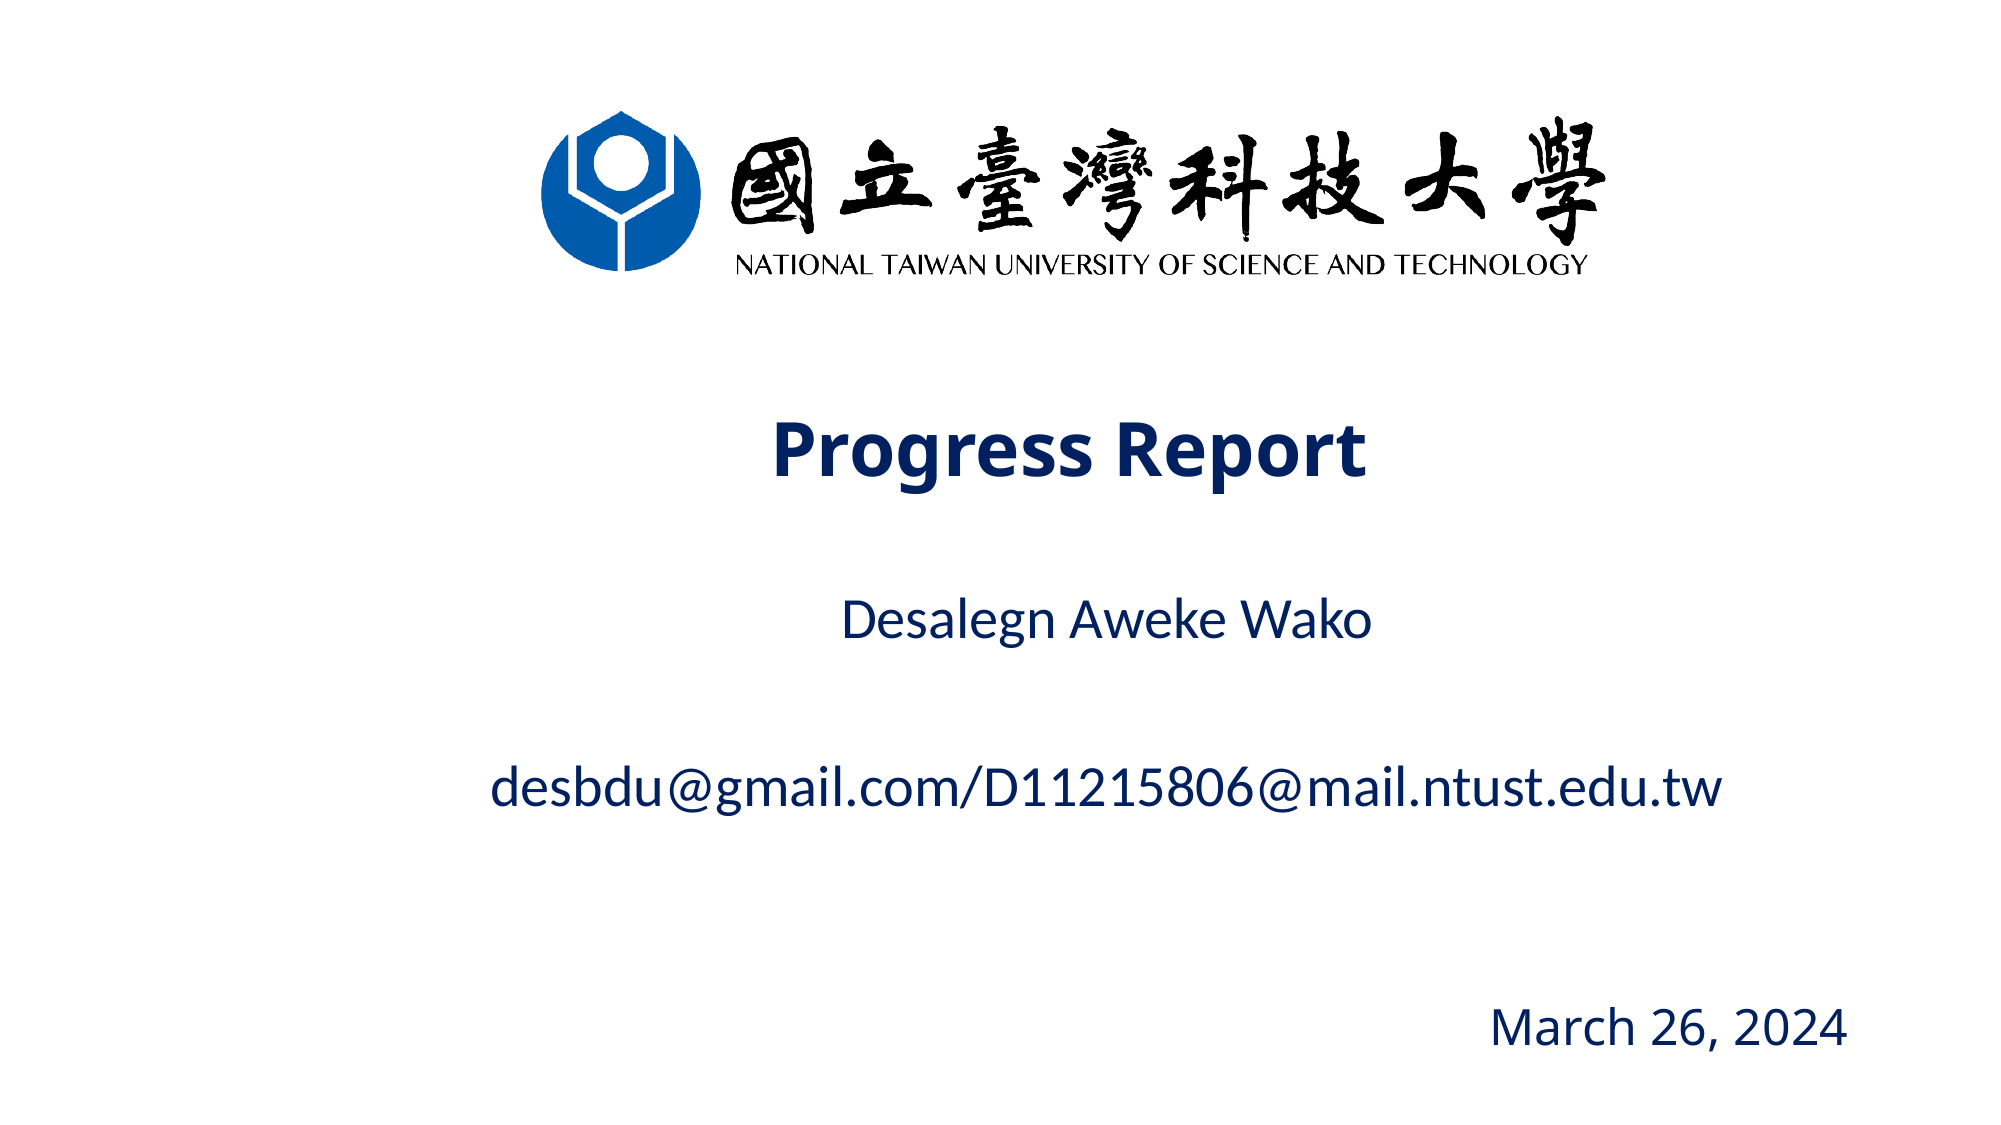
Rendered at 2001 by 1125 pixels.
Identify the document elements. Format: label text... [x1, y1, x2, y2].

picture [528, 92, 1632, 298]
text_box March 26, 2024 [1400, 928, 1863, 1123]
title Progress Report [442, 364, 1696, 501]
subtitle Desalegn Aweke Wako desbdu@gmail.com/D11215806@mail.ntust.edu.tw [442, 581, 1772, 848]
